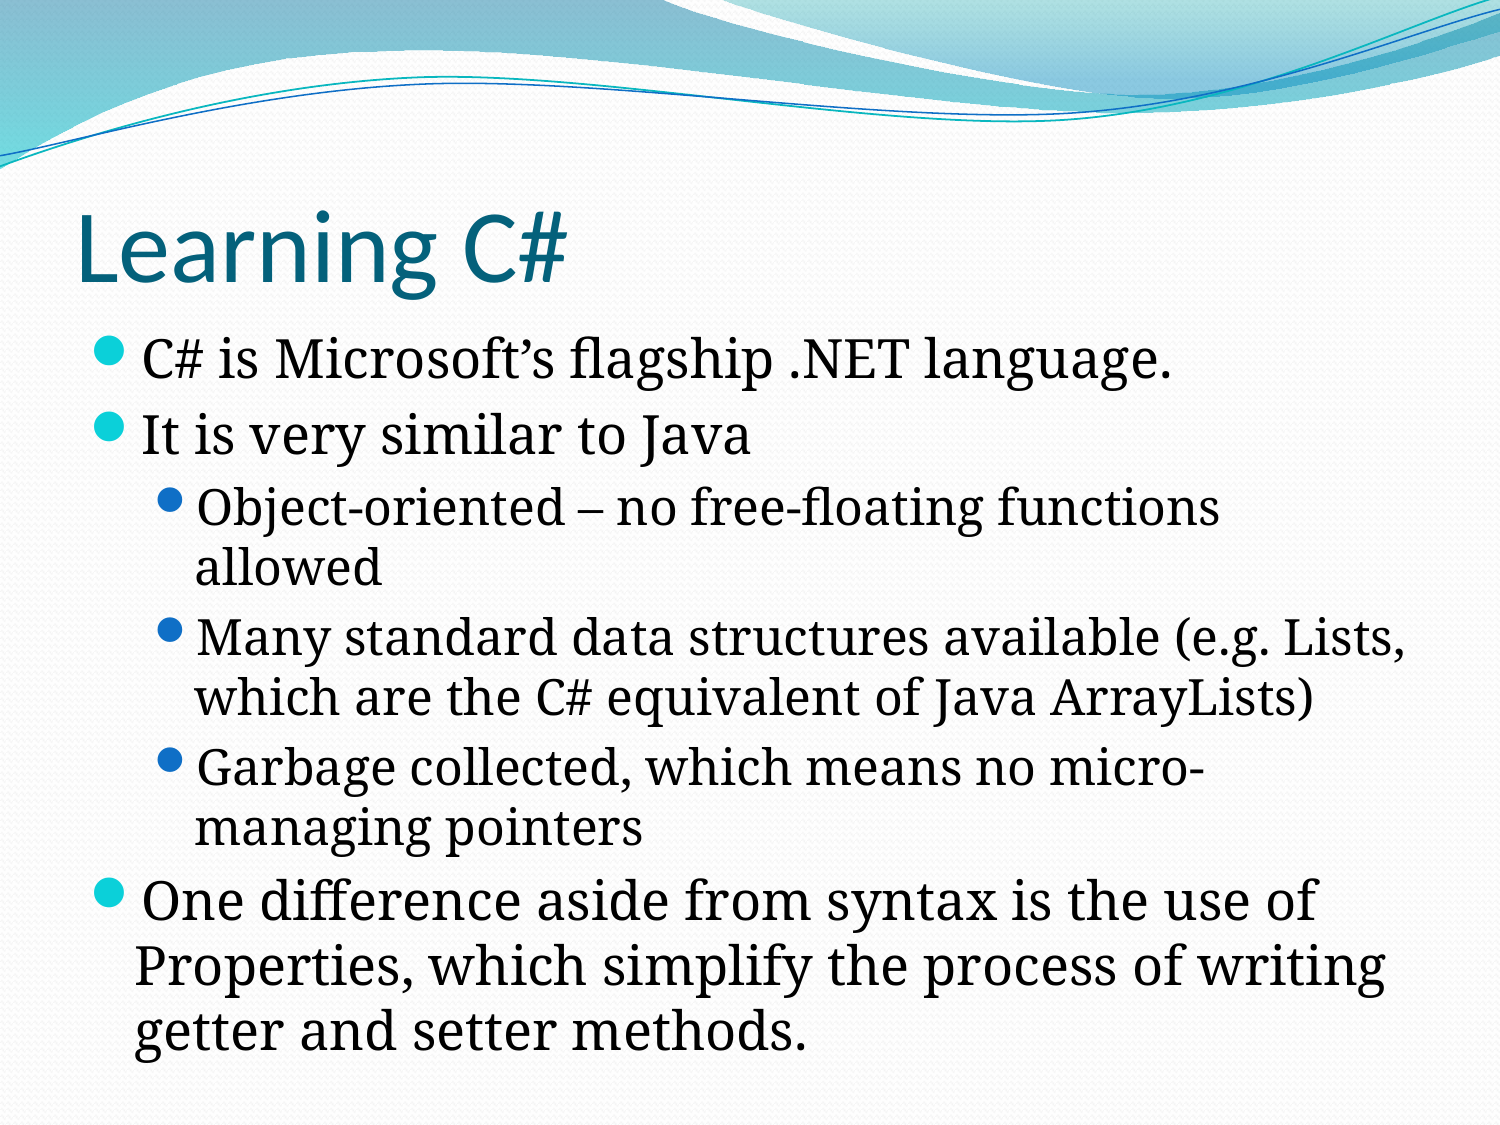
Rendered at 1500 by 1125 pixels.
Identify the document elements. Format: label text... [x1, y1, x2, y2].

list C# is Microsoft’s flagship .NET language. It is very similar to Java Object-oriented – no free-floating functions allowed Many standard data structures available (e.g. Lists, which are the C# equivalent of Java ArrayLists) Garbage collected, which means no micro-managing pointers One difference aside from syntax is the use of Properties, which simplify the process of writing getter and setter methods. [75, 317, 1425, 1038]
title Learning C# [75, 115, 1425, 303]
